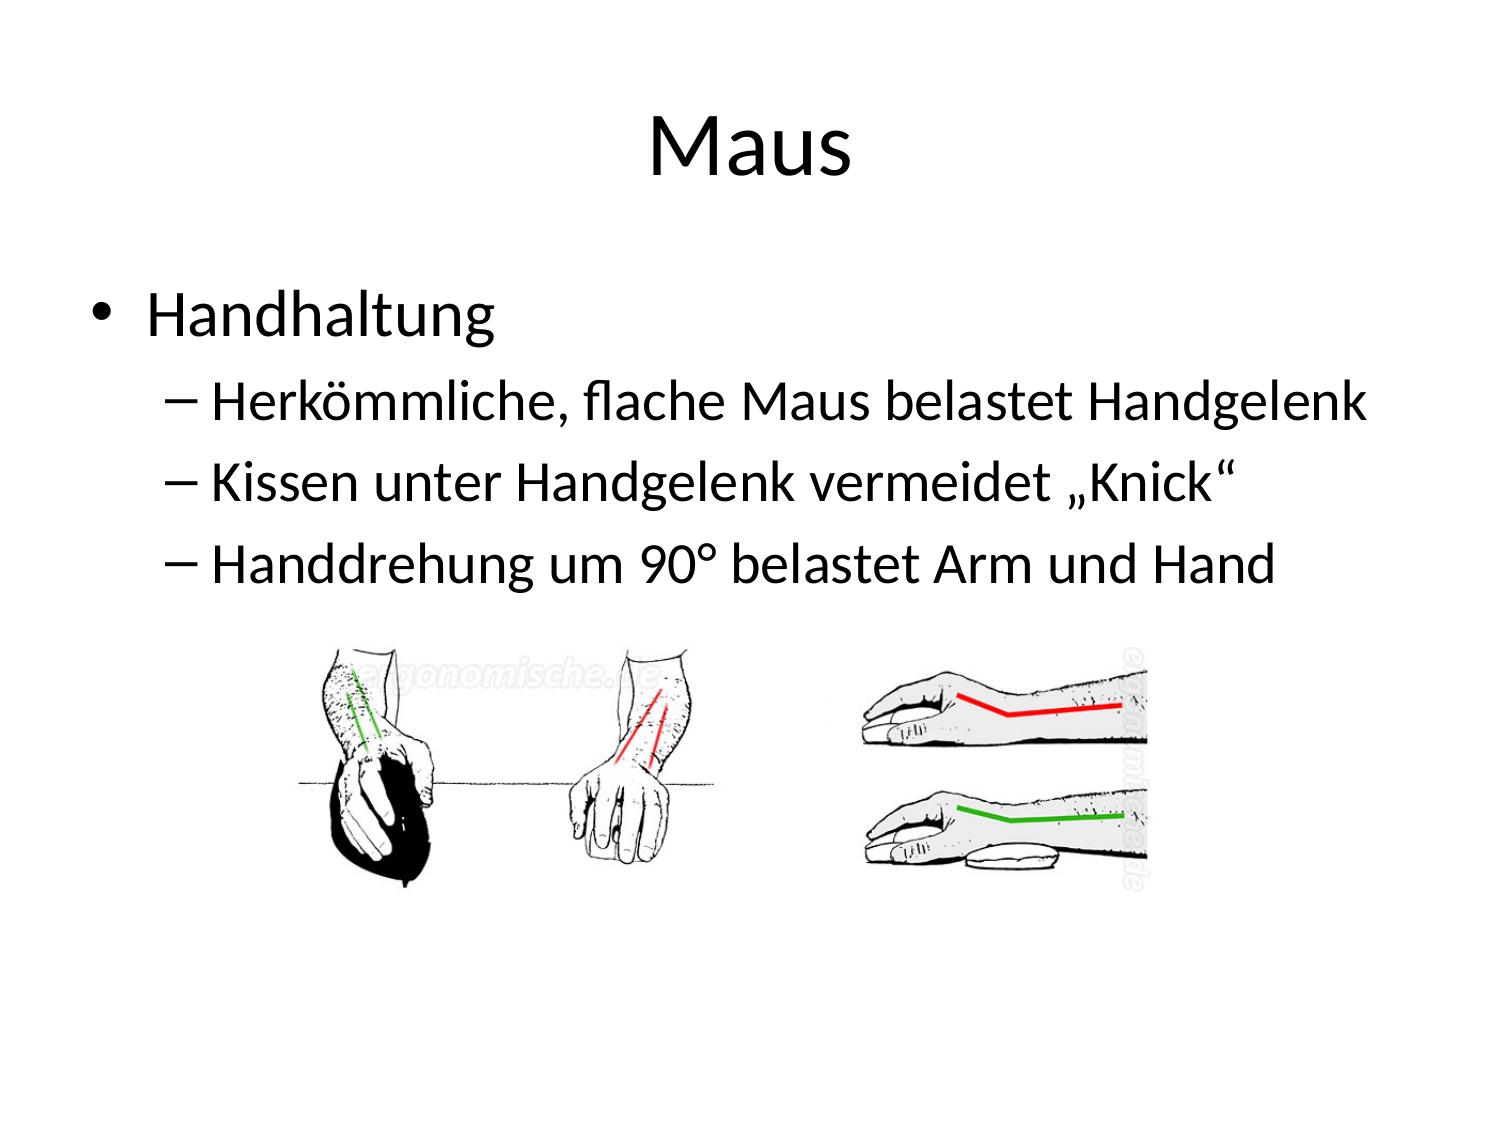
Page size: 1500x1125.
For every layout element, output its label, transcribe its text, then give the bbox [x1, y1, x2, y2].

list Handhaltung Herkömmliche, flache Maus belastet Handgelenk Kissen unter Handgelenk vermeidet „Knick“ Handdrehung um 90° belastet Arm und Hand [75, 262, 1425, 1005]
picture [277, 644, 1189, 893]
title Maus [75, 45, 1425, 233]
